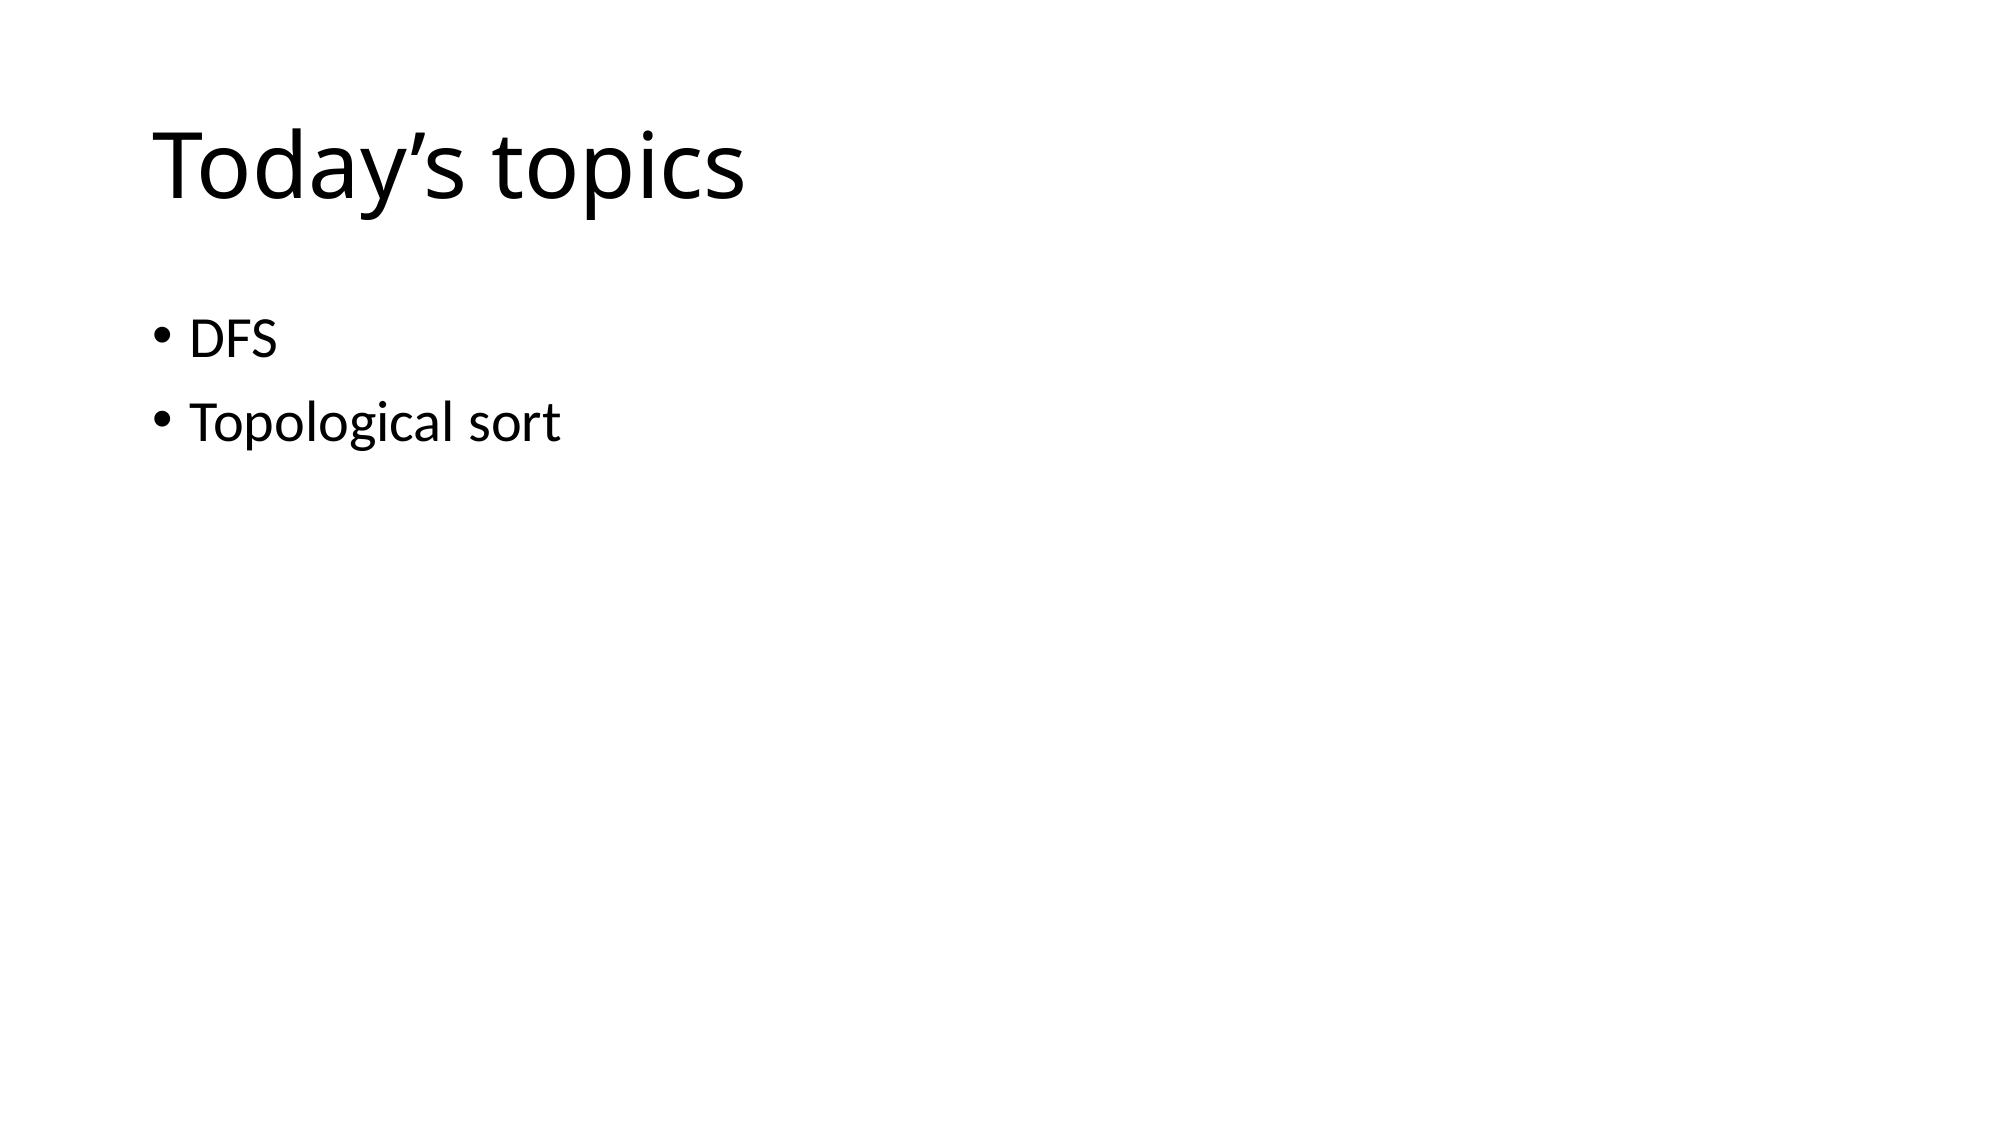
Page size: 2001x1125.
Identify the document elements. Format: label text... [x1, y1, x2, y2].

title Today’s topics [137, 59, 1863, 278]
list DFS Topological sort [137, 299, 1863, 1014]
